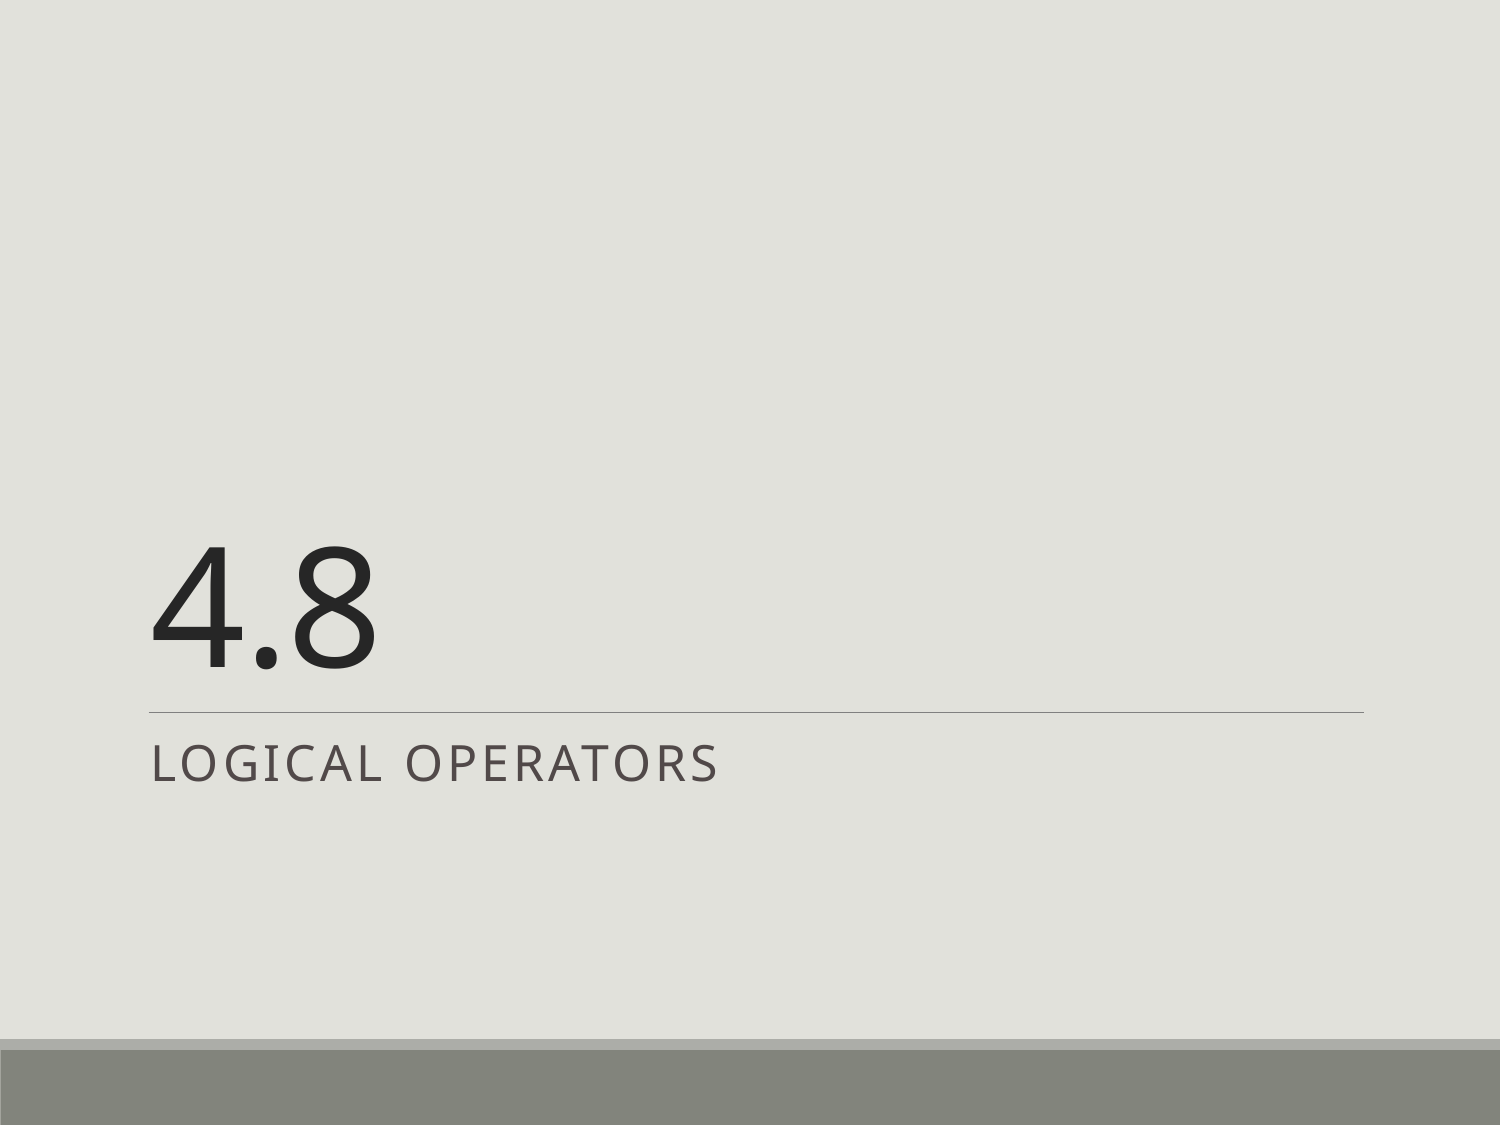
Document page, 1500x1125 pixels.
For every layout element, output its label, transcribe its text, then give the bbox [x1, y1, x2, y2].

title 4.8 [135, 124, 1373, 710]
subtitle Logical Operators [135, 730, 1373, 919]
